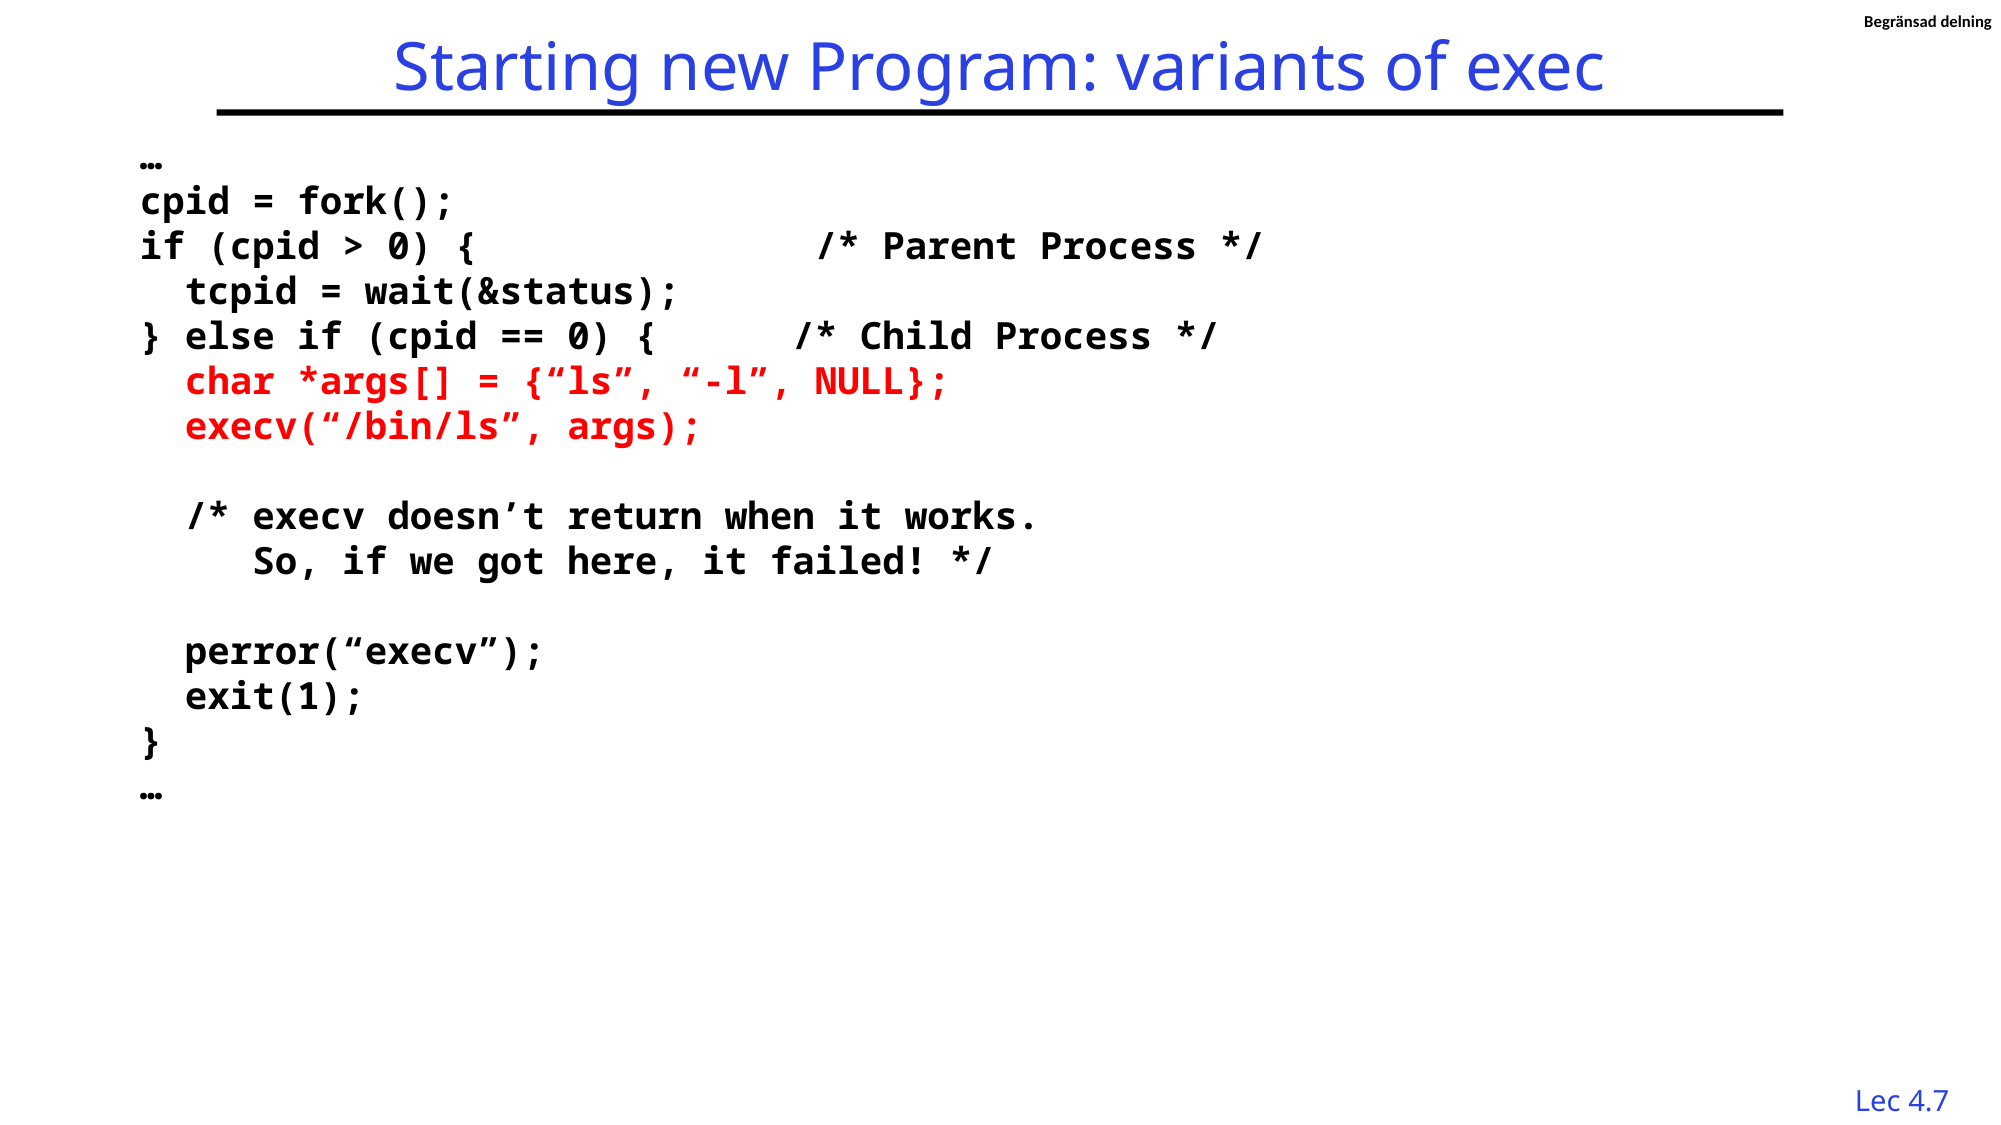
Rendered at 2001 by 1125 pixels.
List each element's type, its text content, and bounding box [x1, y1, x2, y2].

title Starting new Program: variants of exec [216, 24, 1784, 113]
list … cpid = fork(); if (cpid > 0) { /* Parent Process */ tcpid = wait(&status); } else if (cpid == 0) { /* Child Process */ char *args[] = {“ls”, “-l”, NULL}; execv(“/bin/ls”, args); /* execv doesn’t return when it works. So, if we got here, it failed! */ perror(“execv”); exit(1); } … [125, 125, 1813, 982]
